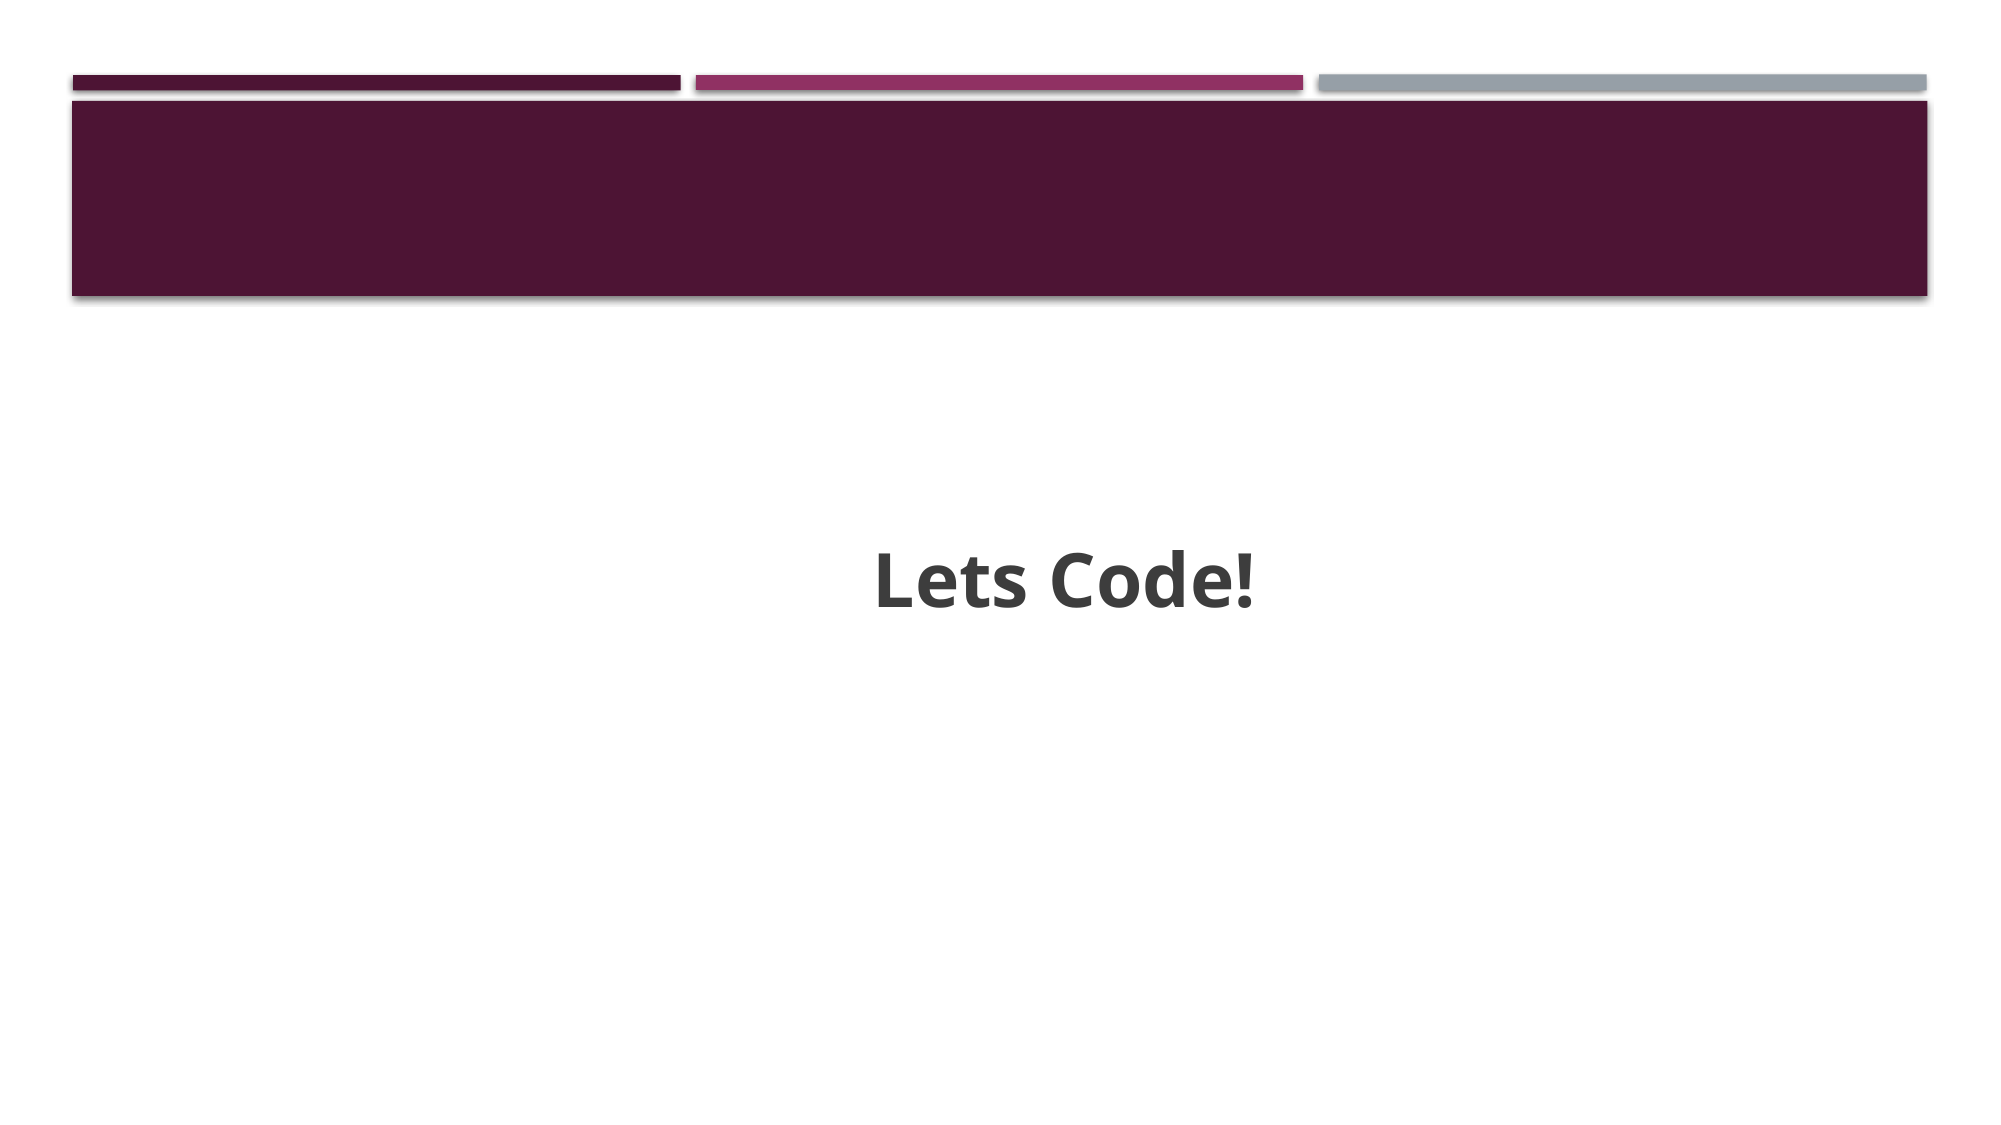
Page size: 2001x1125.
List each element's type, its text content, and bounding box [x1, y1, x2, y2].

text_box Lets Code! [196, 385, 1932, 694]
